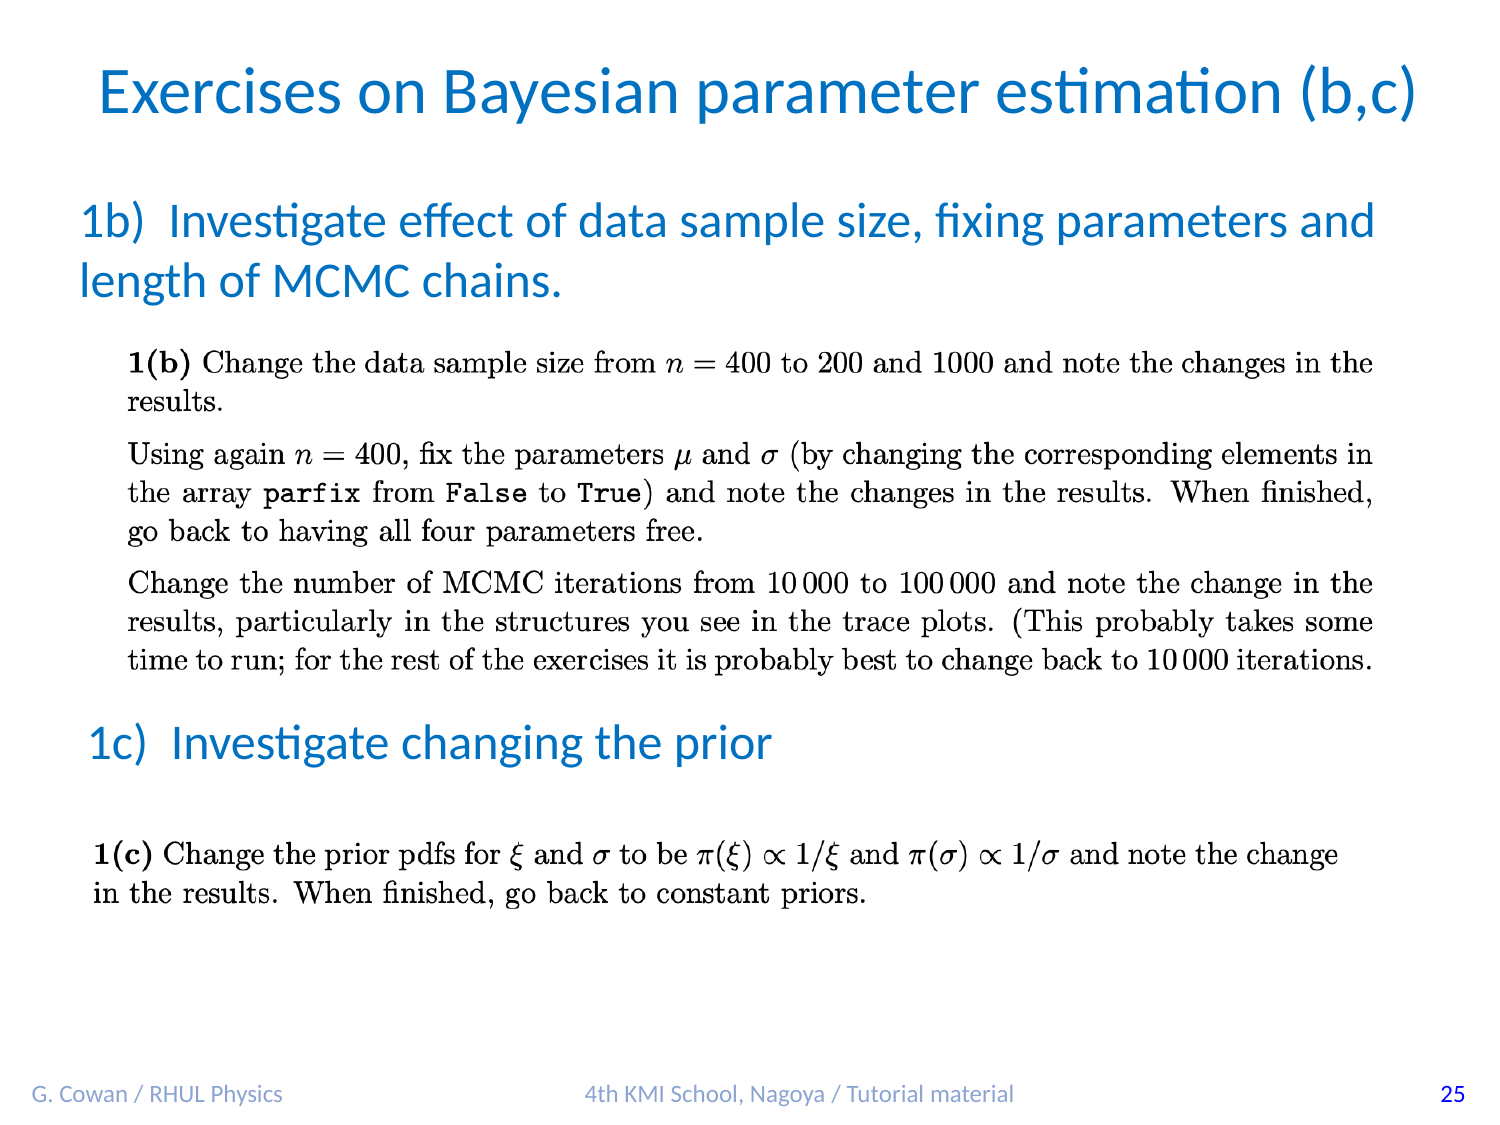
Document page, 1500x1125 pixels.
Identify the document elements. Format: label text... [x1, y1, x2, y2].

slide_number G. Cowan / RHUL Physics [16, 1062, 338, 1123]
picture [76, 824, 1352, 921]
text_box 1c) Investigate changing the prior [71, 701, 789, 777]
text_box Exercises on Bayesian parameter estimation (b,c) [84, 39, 1435, 134]
picture [112, 328, 1388, 690]
footer 4th KMI School, Nagoya / Tutorial material [338, 1062, 1262, 1123]
text_box 1b) Investigate effect of data sample size, fixing parameters and length of MCMC chains. [64, 180, 1450, 315]
slide_number 25 [1262, 1062, 1481, 1123]
